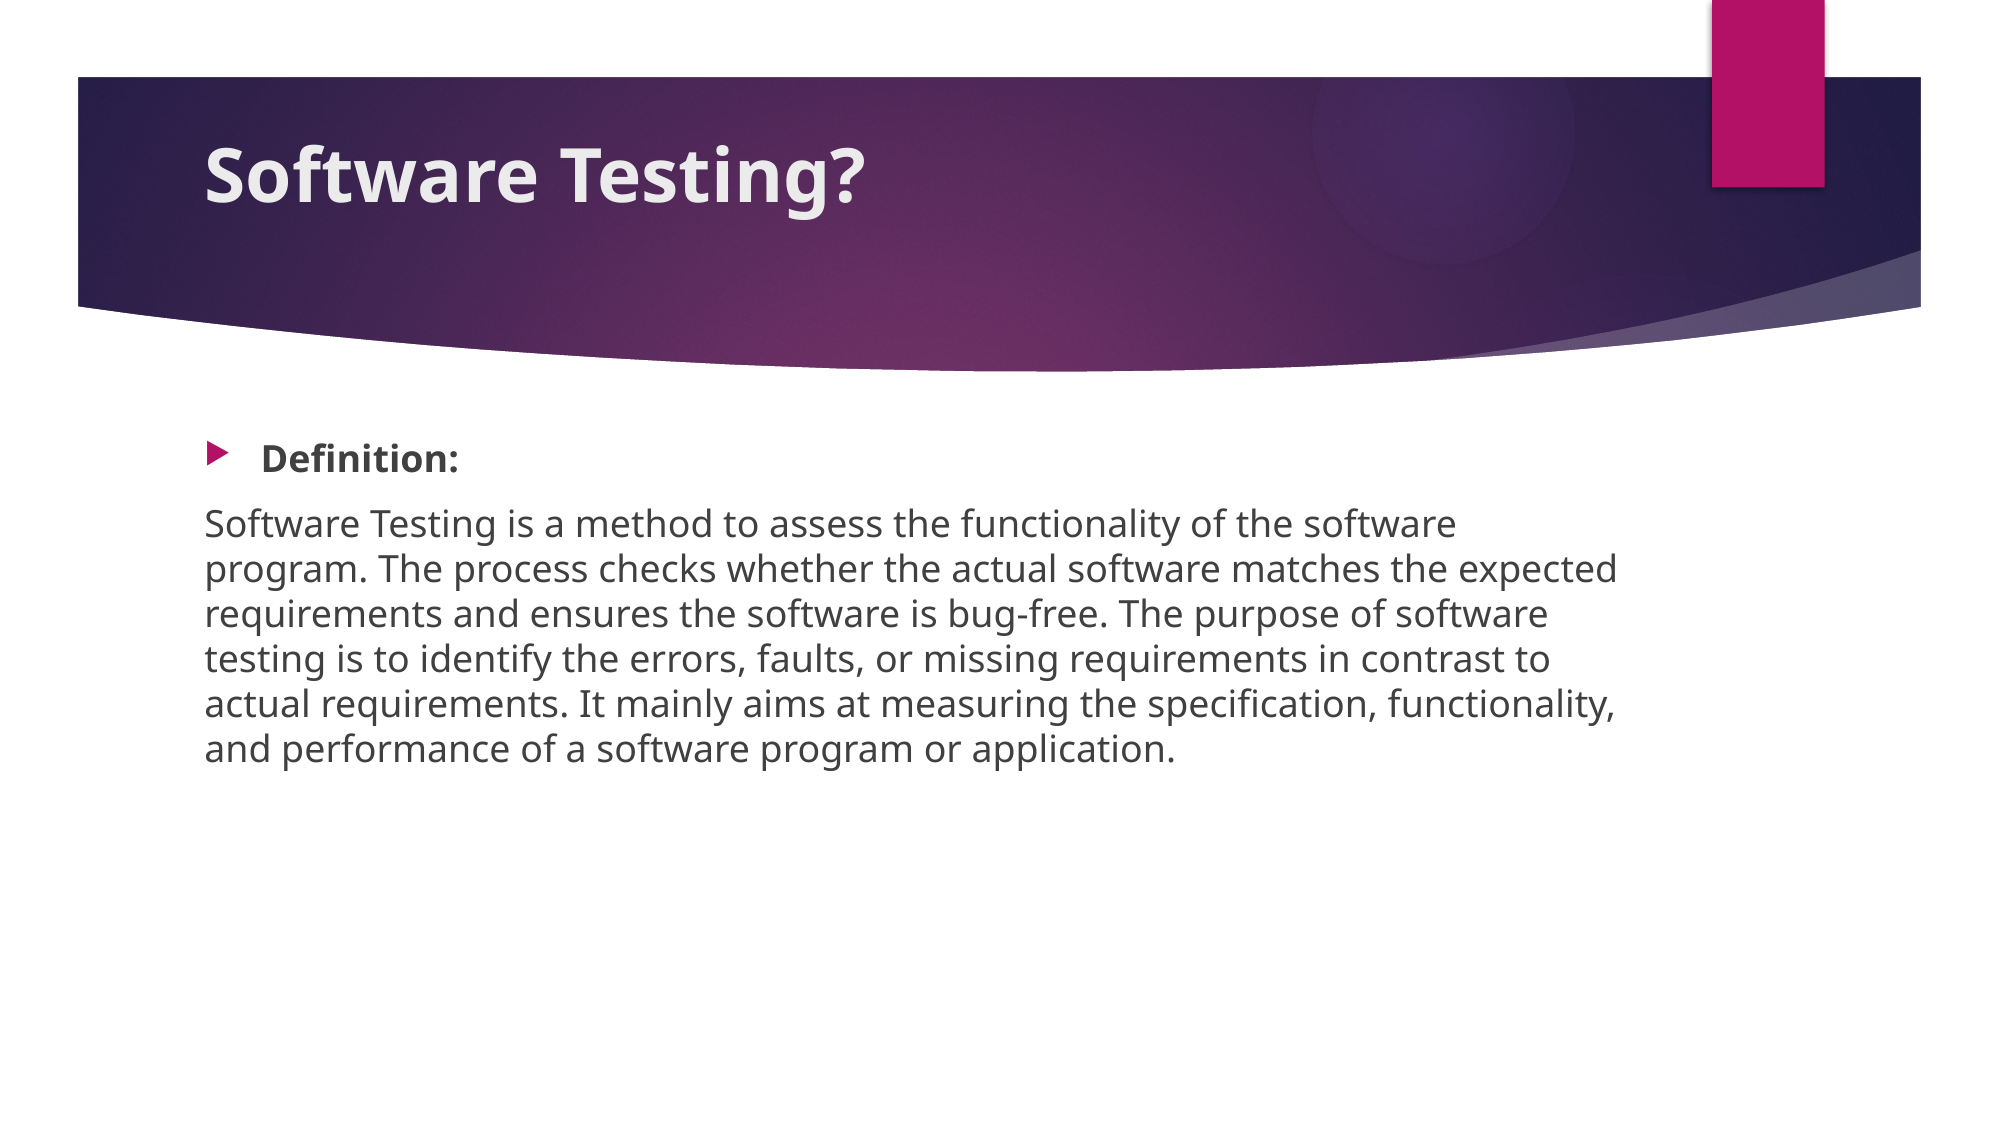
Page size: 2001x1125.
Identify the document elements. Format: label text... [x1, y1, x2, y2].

list Definition: Software Testing is a method to assess the functionality of the software program. The process checks whether the actual software matches the expected requirements and ensures the software is bug-free. The purpose of software testing is to identify the errors, faults, or missing requirements in contrast to actual requirements. It mainly aims at measuring the specification, functionality, and performance of a software program or application. [189, 427, 1638, 988]
title Software Testing? [189, 159, 1627, 276]
